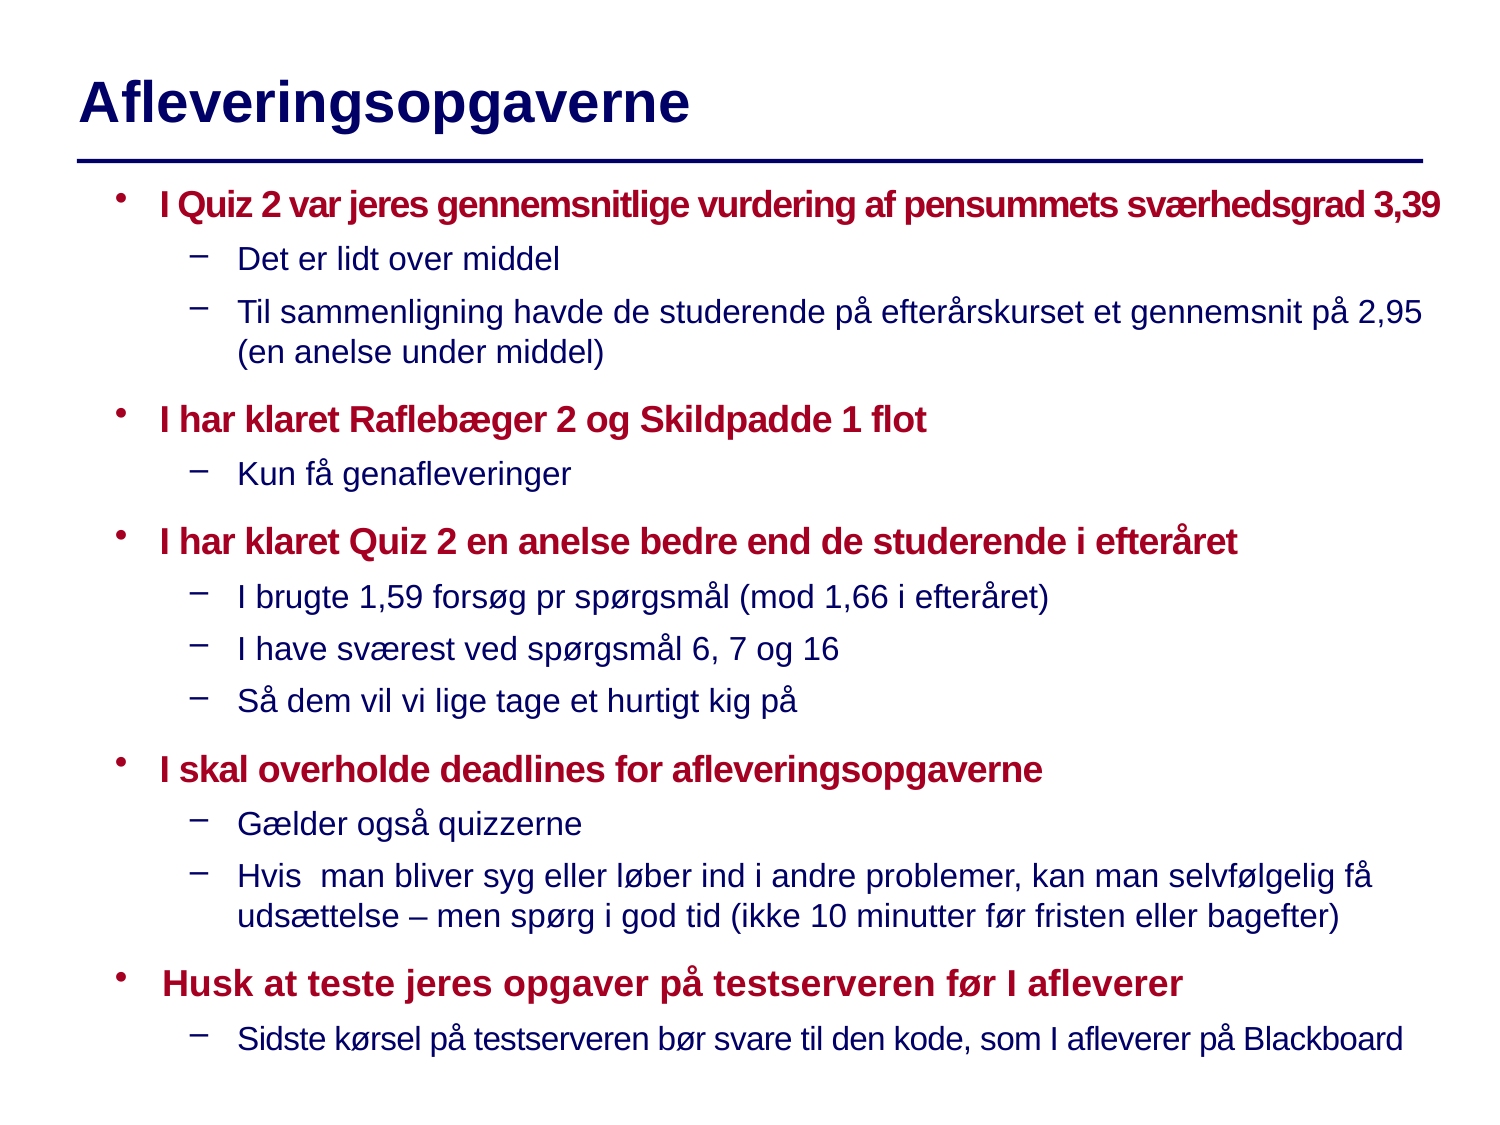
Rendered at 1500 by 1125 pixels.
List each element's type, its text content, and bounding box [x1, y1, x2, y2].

text_box Afleveringsopgaverne [64, 42, 1500, 155]
text_box I Quiz 2 var jeres gennemsnitlige vurdering af pensummets sværhedsgrad 3,39 Det er lidt over middel Til sammenligning havde de studerende på efterårskurset et gennemsnit på 2,95 (en anelse under middel) I har klaret Raflebæger 2 og Skildpadde 1 flot Kun få genafleveringer I har klaret Quiz 2 en anelse bedre end de studerende i efteråret I brugte 1,59 forsøg pr spørgsmål (mod 1,66 i efteråret) I have sværest ved spørgsmål 6, 7 og 16 Så dem vil vi lige tage et hurtigt kig på I skal overholde deadlines for afleveringsopgaverne Gælder også quizzerne Hvis man bliver syg eller løber ind i andre problemer, kan man selvfølgelig få udsættelse – men spørg i god tid (ikke 10 minutter før fristen eller bagefter) Husk at teste jeres opgaver på testserveren før I afleverer Sidste kørsel på testserveren bør svare til den kode, som I afleverer på Blackboard [100, 172, 1459, 1106]
